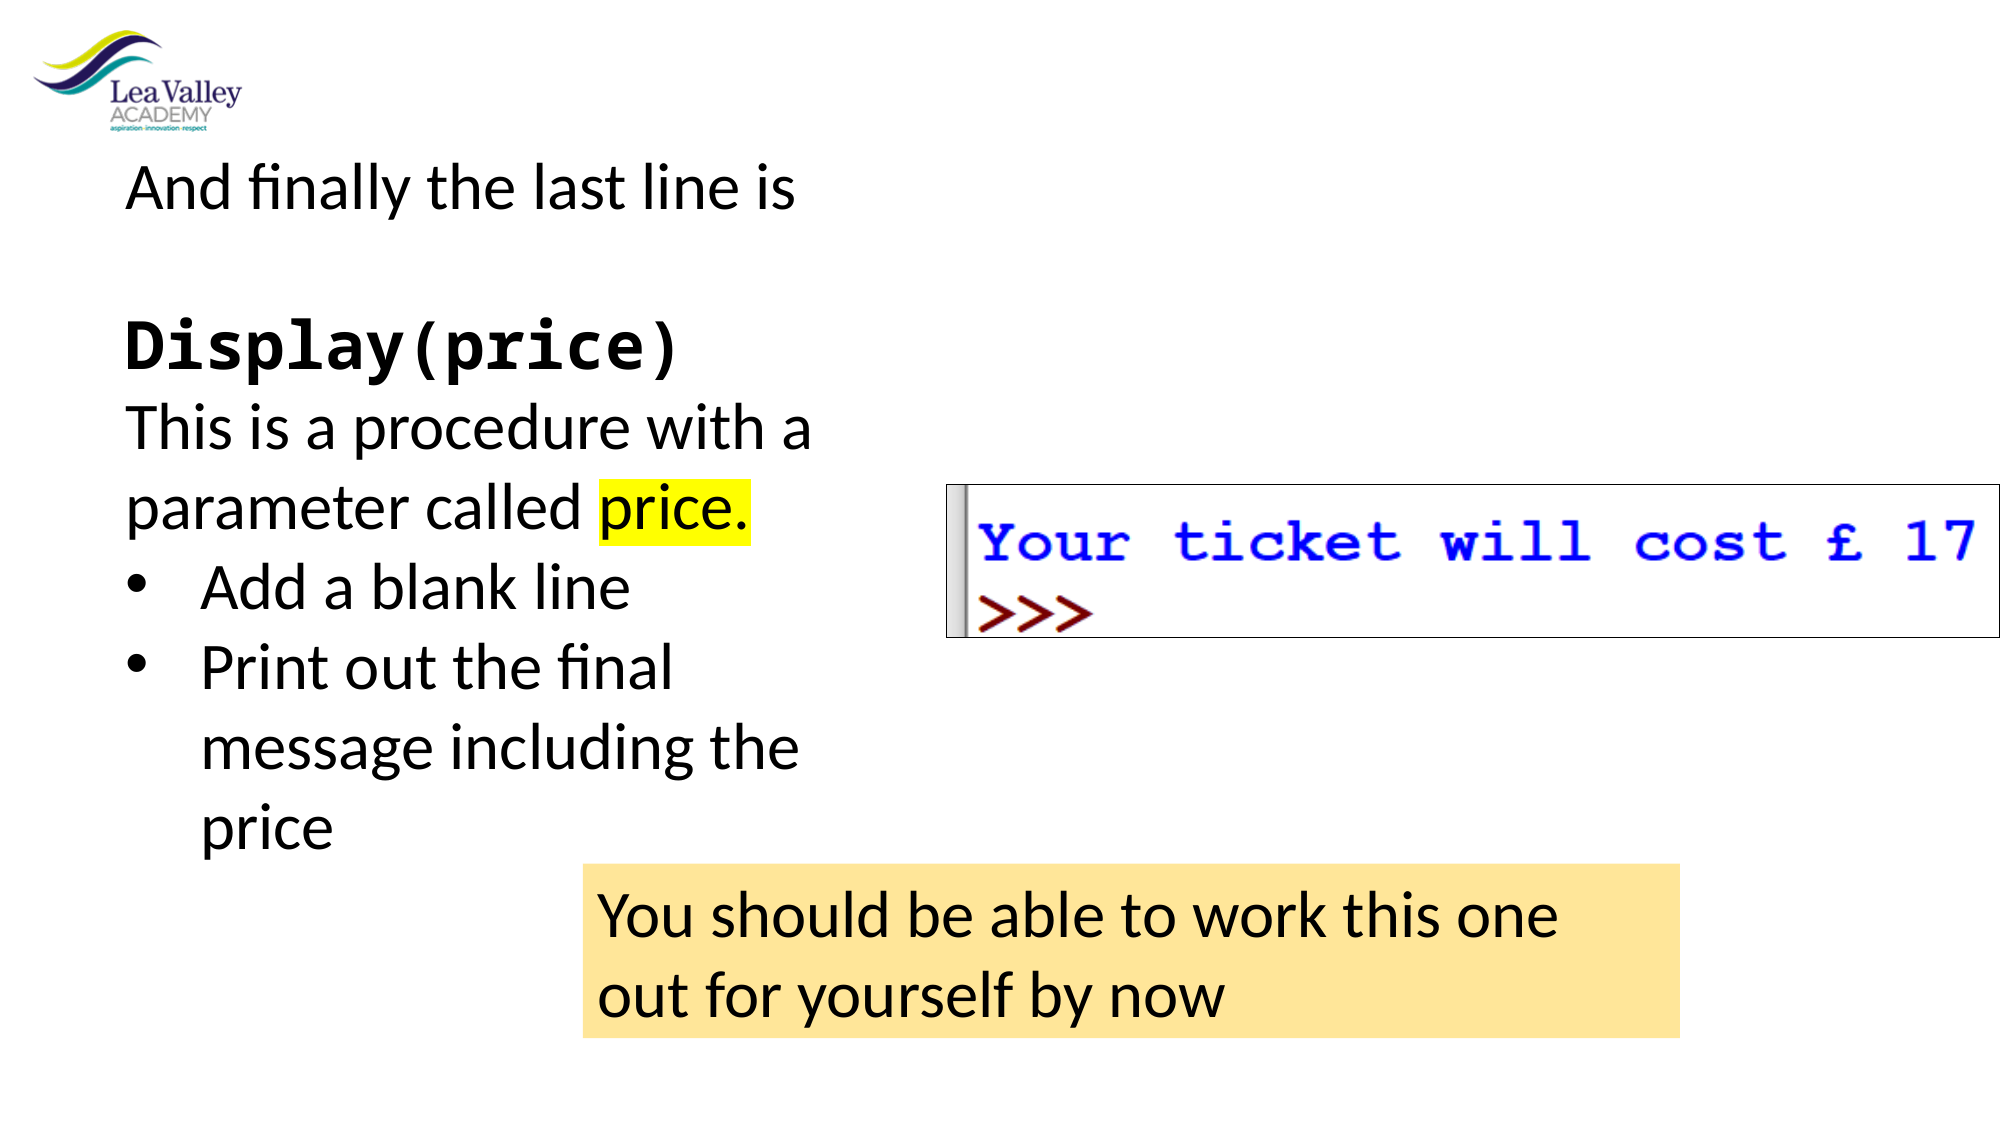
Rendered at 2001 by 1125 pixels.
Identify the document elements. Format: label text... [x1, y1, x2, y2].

text_box And finally the last line is Display(price) This is a procedure with a parameter called price. Add a blank line Print out the final message including the price [110, 135, 876, 870]
picture [946, 484, 2000, 638]
text_box You should be able to work this one out for yourself by now [582, 863, 1680, 1039]
picture [32, 30, 243, 132]
